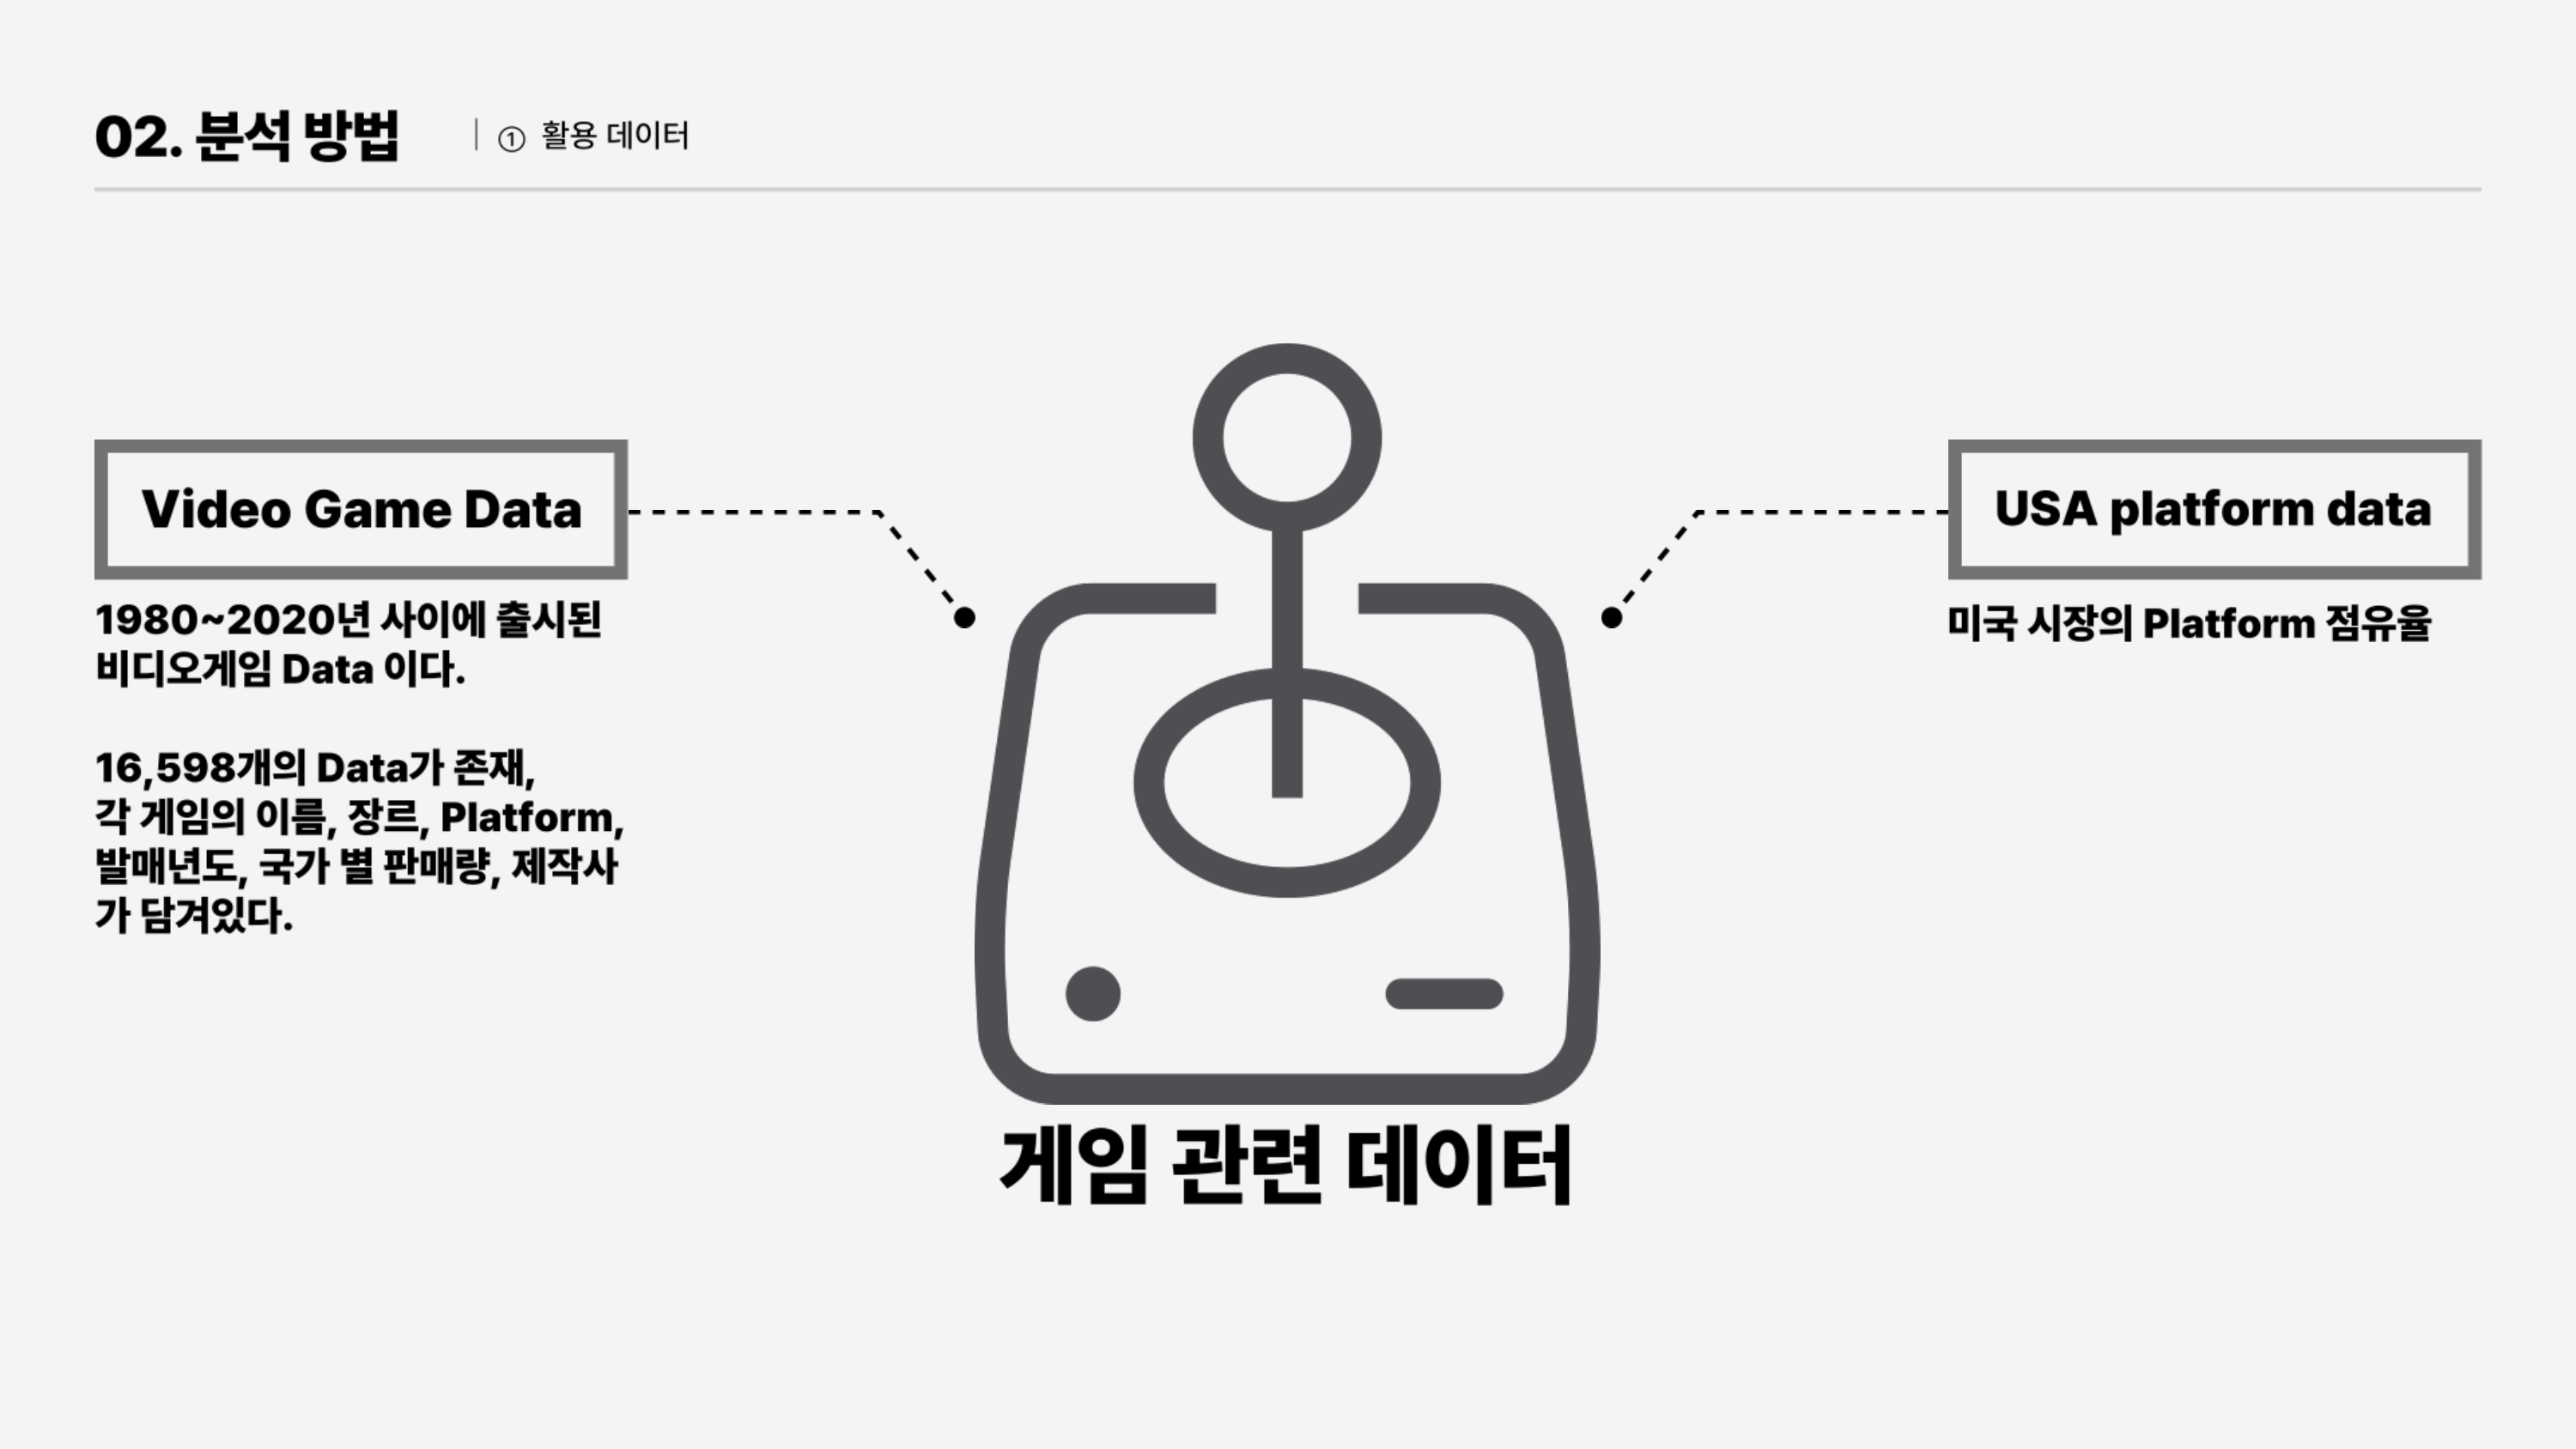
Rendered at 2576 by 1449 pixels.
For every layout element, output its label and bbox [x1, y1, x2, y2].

text_box [94, 439, 629, 581]
text_box [975, 343, 1601, 1089]
picture [960, 1090, 1611, 1246]
text_box [632, 509, 975, 628]
text_box [1948, 439, 2482, 581]
picture [454, 110, 706, 170]
text_box [1601, 509, 1944, 628]
picture [86, 88, 426, 197]
picture [124, 464, 606, 565]
picture [1978, 468, 2457, 562]
picture [87, 585, 647, 959]
text_box [94, 181, 2482, 198]
picture [1941, 585, 2451, 667]
